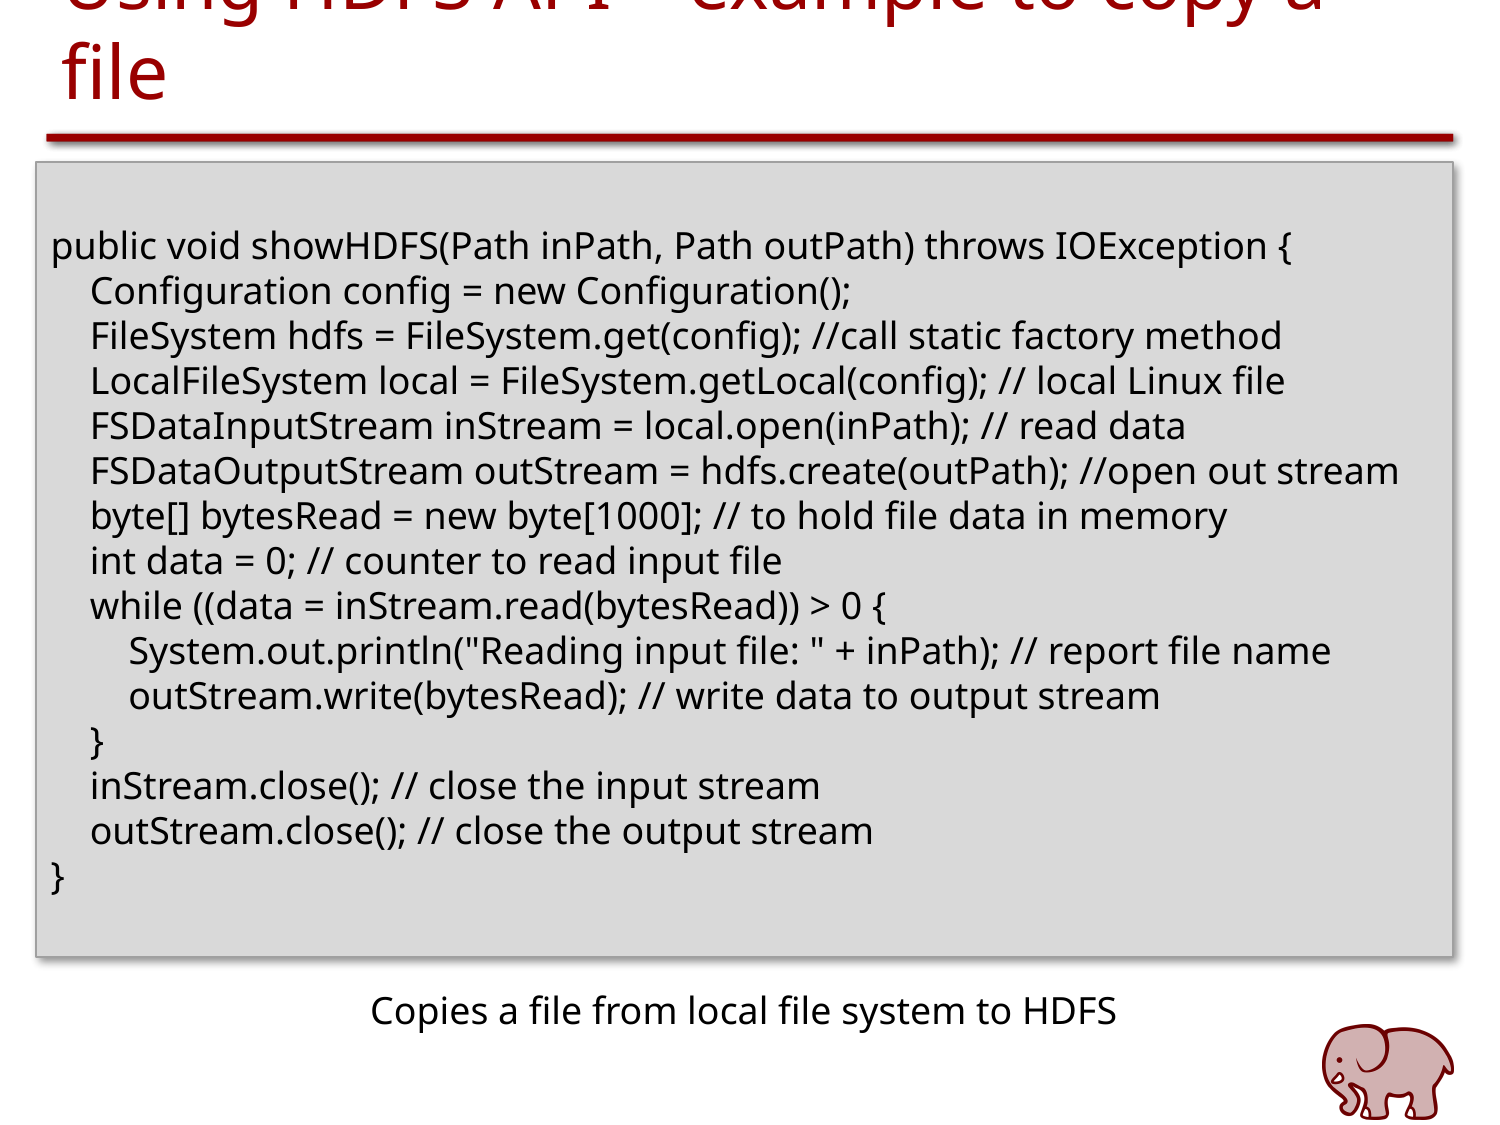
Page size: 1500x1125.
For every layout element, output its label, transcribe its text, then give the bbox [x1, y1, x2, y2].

text_box public void showHDFS(Path inPath, Path outPath) throws IOException { Configuration config = new Configuration(); FileSystem hdfs = FileSystem.get(config); //call static factory method LocalFileSystem local = FileSystem.getLocal(config); // local Linux file FSDataInputStream inStream = local.open(inPath); // read data FSDataOutputStream outStream = hdfs.create(outPath); //open out stream byte[] bytesRead = new byte[1000]; // to hold file data in memory int data = 0; // counter to read input file while ((data = inStream.read(bytesRead)) > 0 { System.out.println("Reading input file: " + inPath); // report file name outStream.write(bytesRead); // write data to output stream } inStream.close(); // close the input stream outStream.close(); // close the output stream } [35, 161, 1454, 958]
text_box Copies a file from local file system to HDFS [355, 979, 1133, 1040]
title Using HDFS API – example to copy a file [46, 21, 1454, 122]
